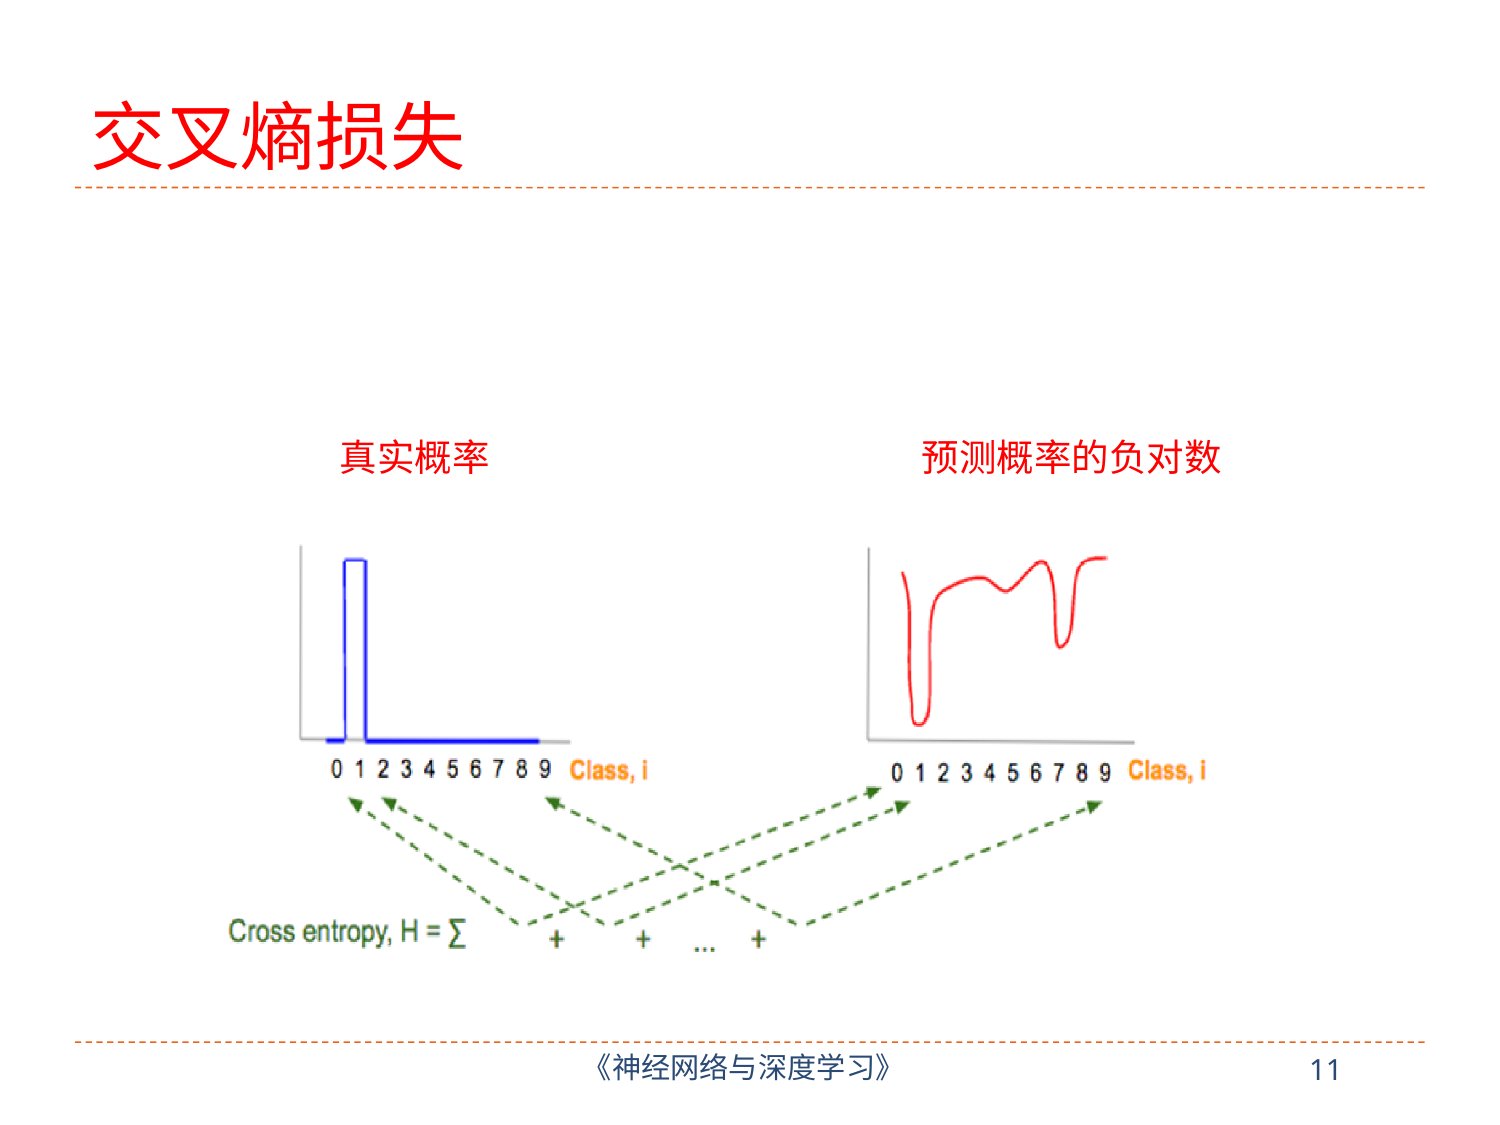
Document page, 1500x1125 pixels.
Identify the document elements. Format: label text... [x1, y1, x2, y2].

picture [199, 524, 1231, 1001]
title 交叉熵损失 [75, 24, 1425, 188]
